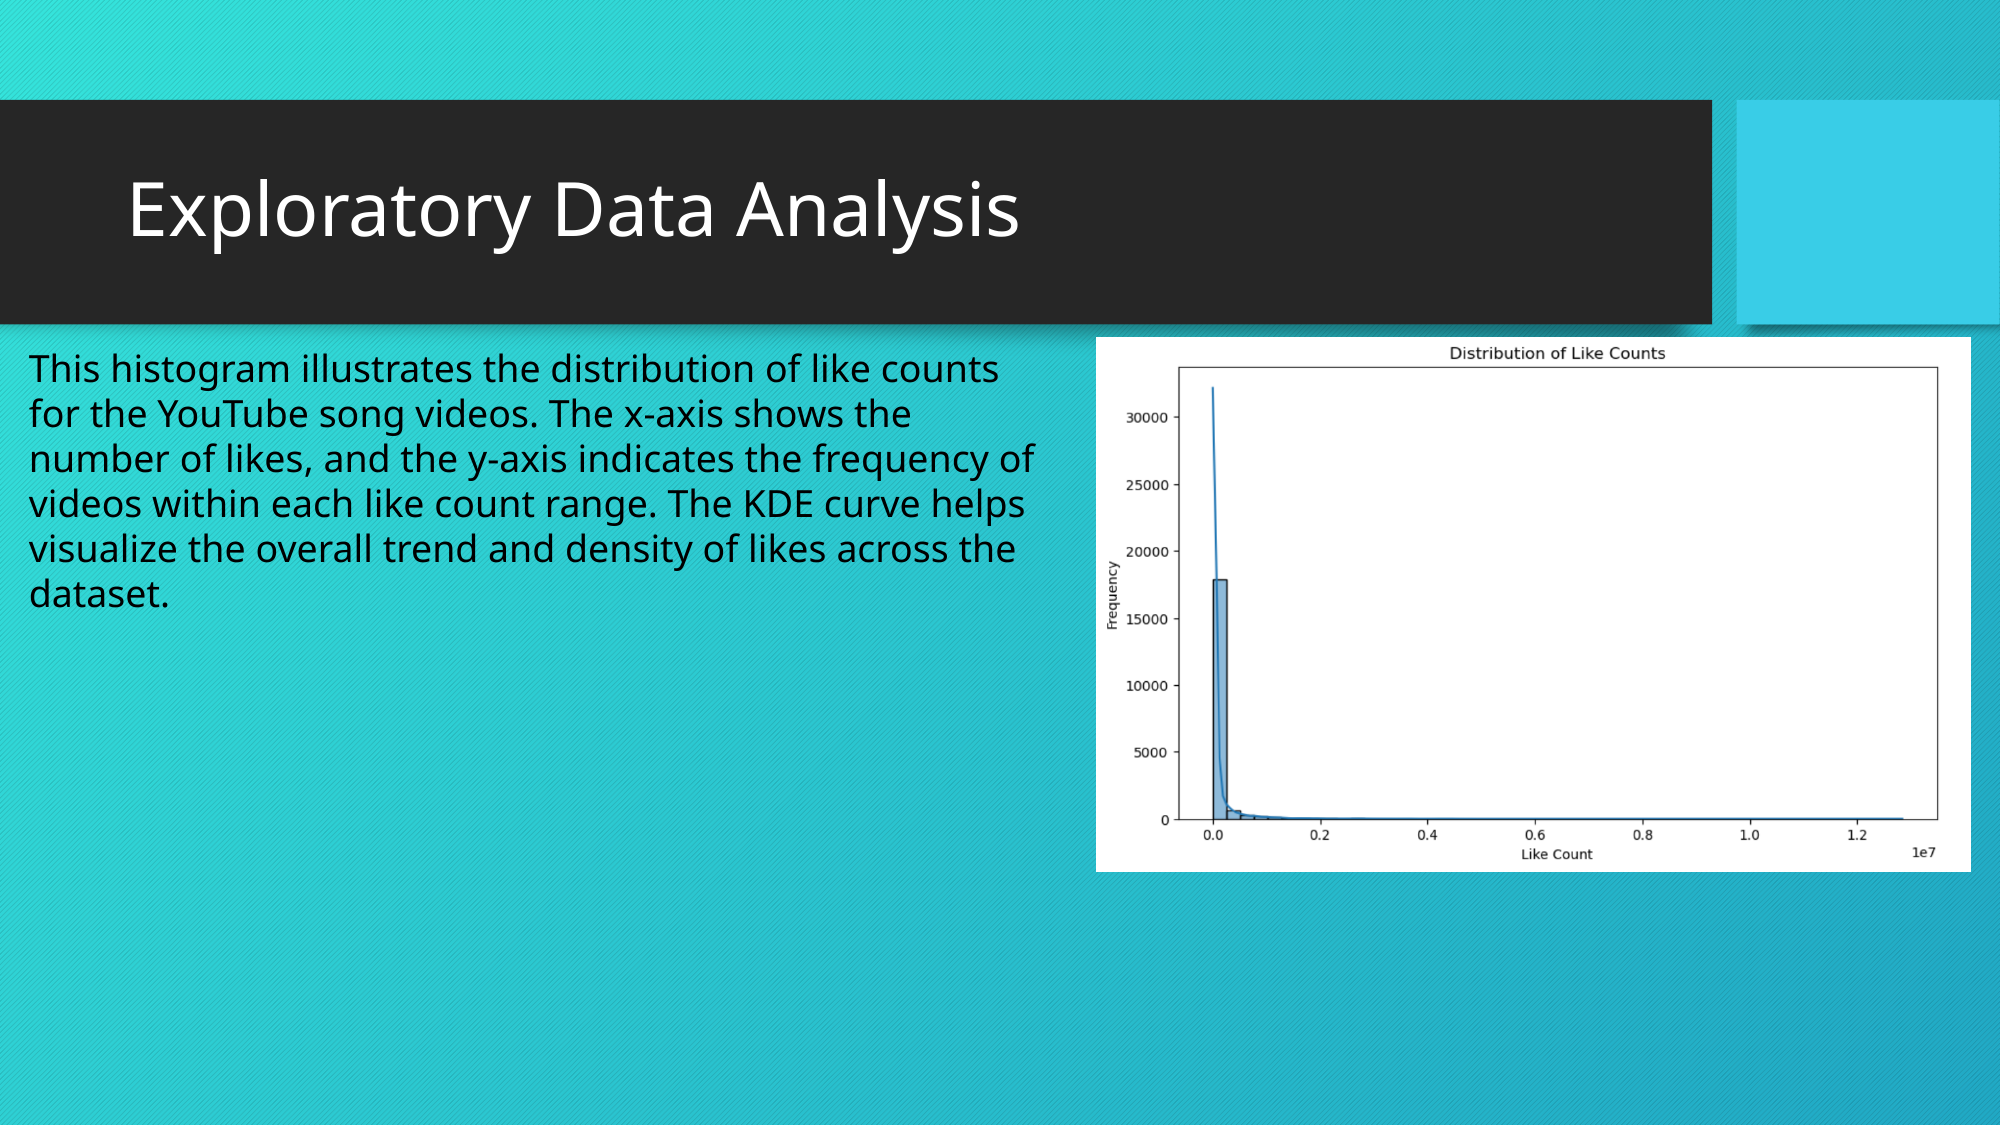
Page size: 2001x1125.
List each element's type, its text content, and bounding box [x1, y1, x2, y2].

text_box This histogram illustrates the distribution of like counts for the YouTube song videos. The x-axis shows the number of likes, and the y-axis indicates the frequency of videos within each like count range. The KDE curve helps visualize the overall trend and density of likes across the dataset. [14, 337, 1051, 623]
title Exploratory Data Analysis [111, 123, 1689, 301]
picture [0, 325, 2000, 873]
